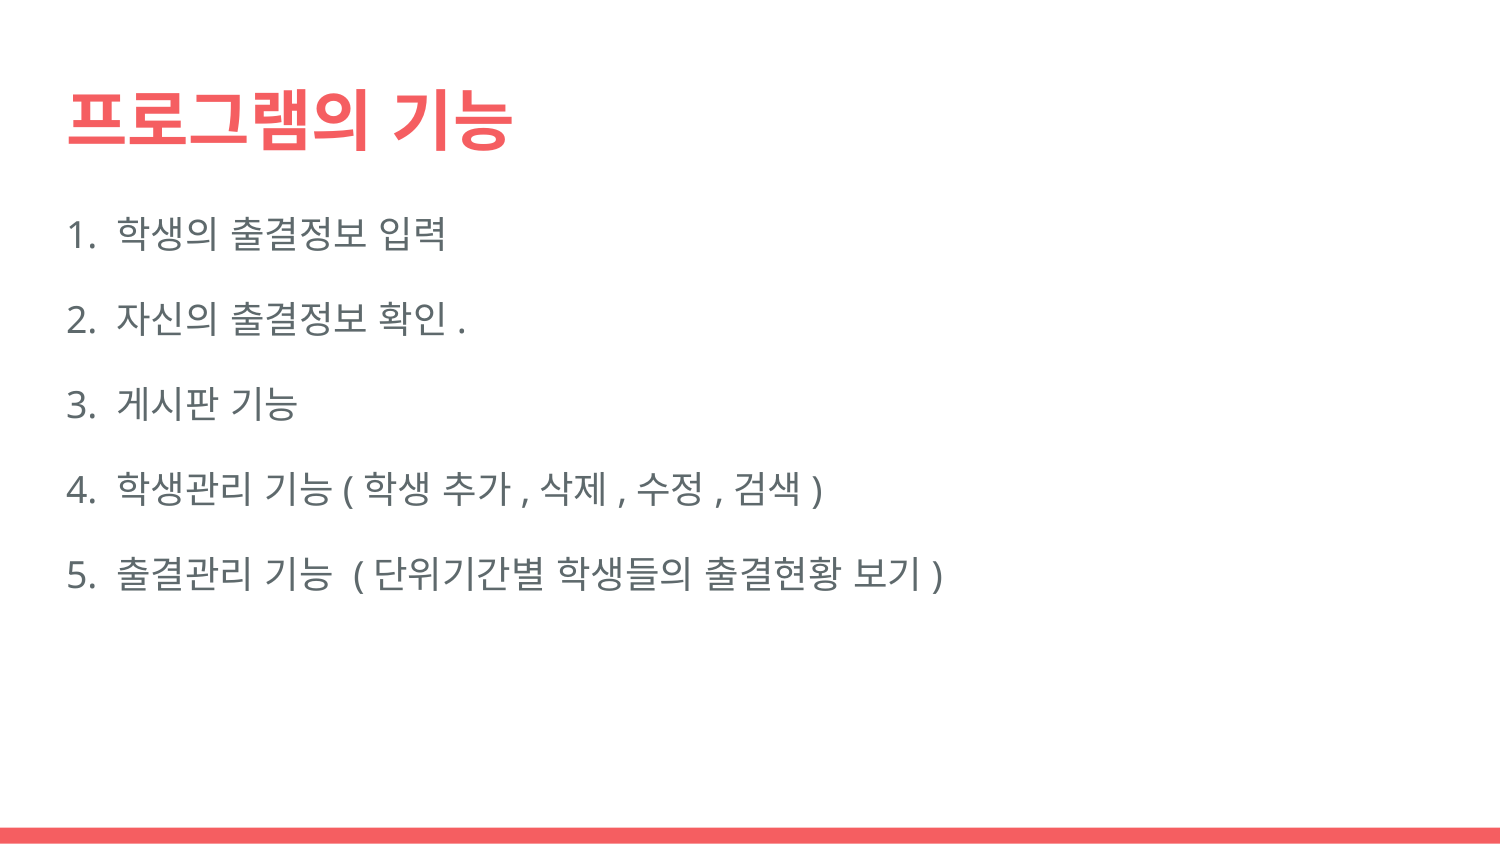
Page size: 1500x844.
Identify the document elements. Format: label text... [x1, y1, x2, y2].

list 1. 학생의 출결정보 입력 2. 자신의 출결정보 확인. 3. 게시판 기능 4. 학생관리 기능(학생 추가,삭제,수정,검색) 5. 출결관리 기능 (단위기간별 학생들의 출결현황 보기) [51, 189, 1449, 750]
title 프로그램의 기능 [51, 64, 1449, 167]
